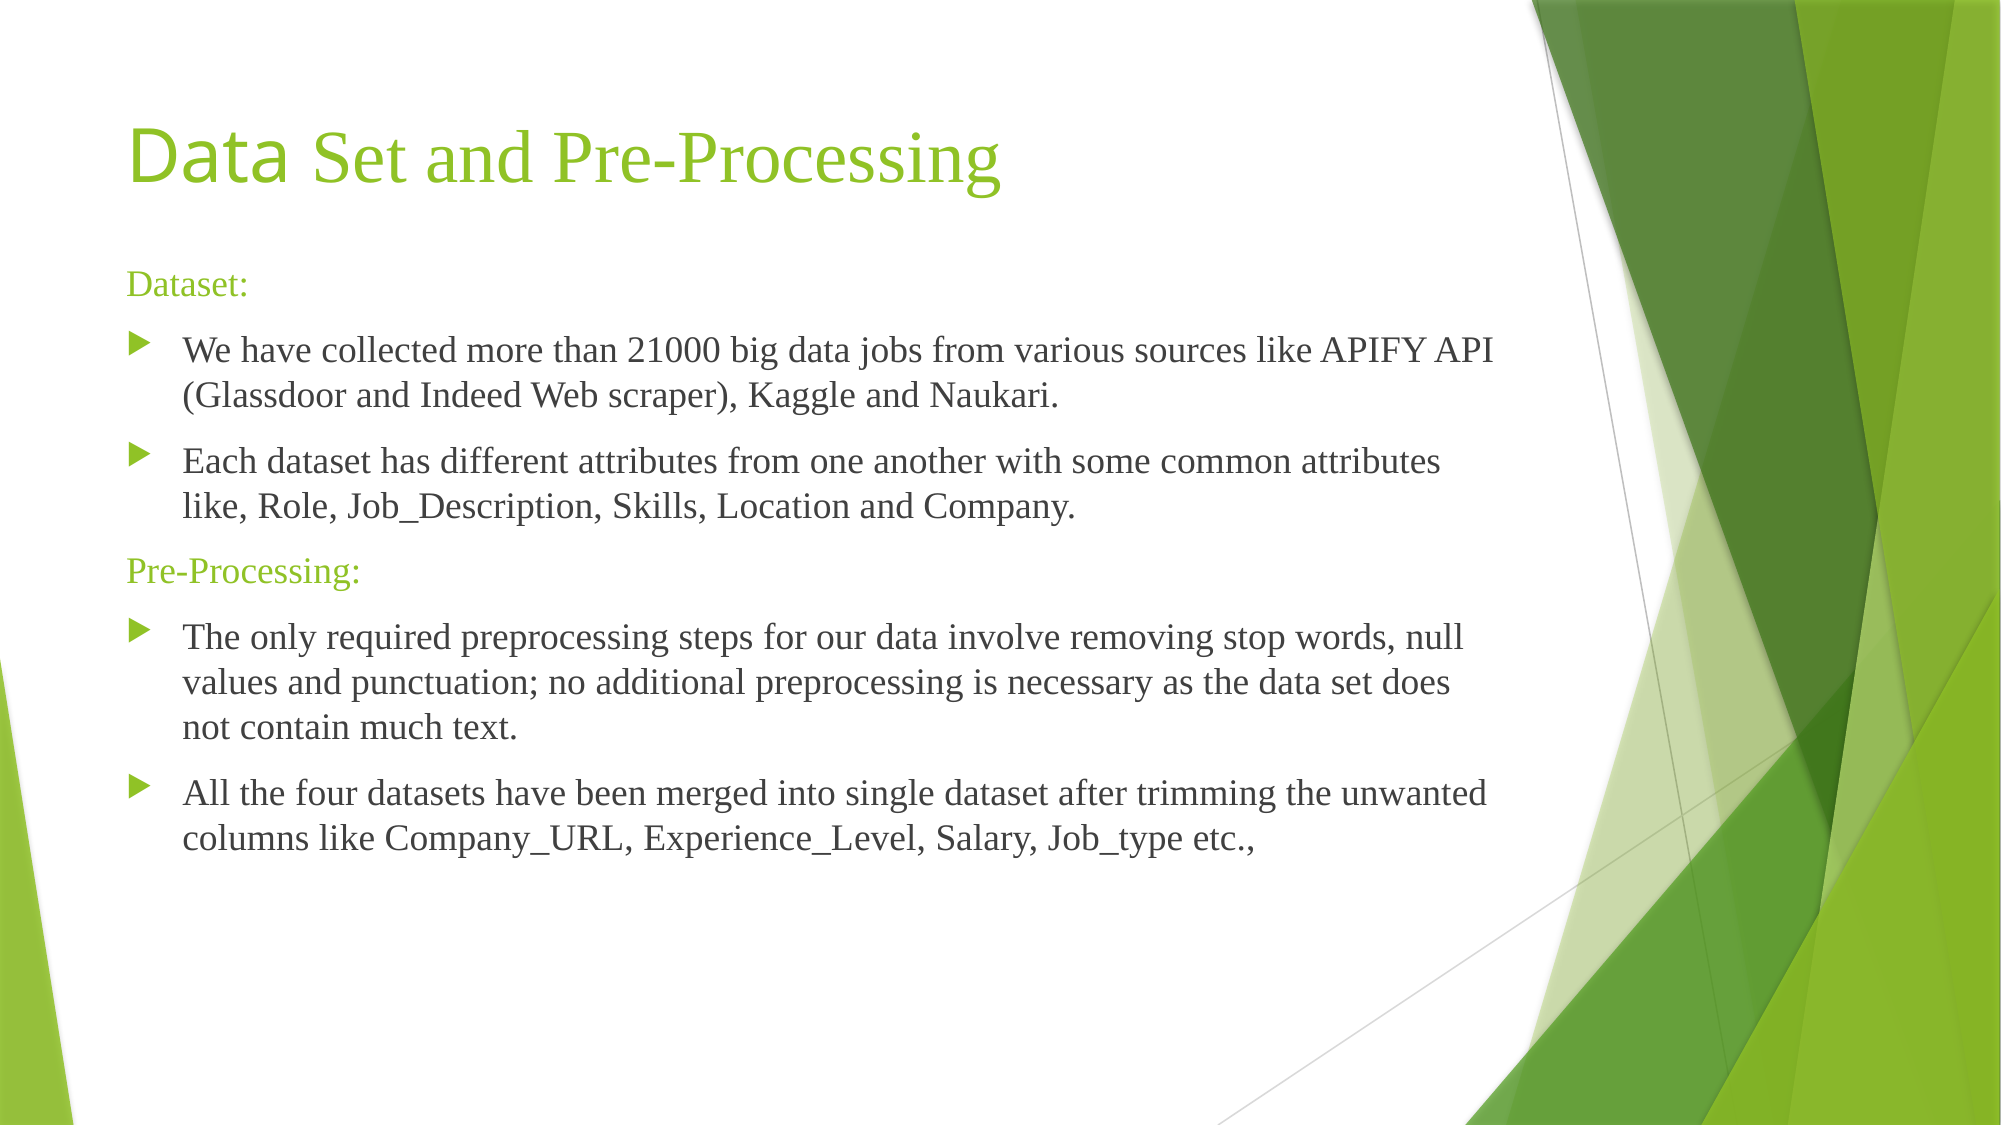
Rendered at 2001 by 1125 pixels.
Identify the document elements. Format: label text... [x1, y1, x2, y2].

list Dataset: We have collected more than 21000 big data jobs from various sources like APIFY API (Glassdoor and Indeed Web scraper), Kaggle and Naukari. Each dataset has different attributes from one another with some common attributes like, Role, Job_Description, Skills, Location and Company. Pre-Processing: The only required preprocessing steps for our data involve removing stop words, null values and punctuation; no additional preprocessing is necessary as the data set does not contain much text. All the four datasets have been merged into single dataset after trimming the unwanted columns like Company_URL, Experience_Level, Salary, Job_type etc., [111, 251, 1522, 991]
title Data Set and Pre-Processing [111, 99, 1522, 251]
